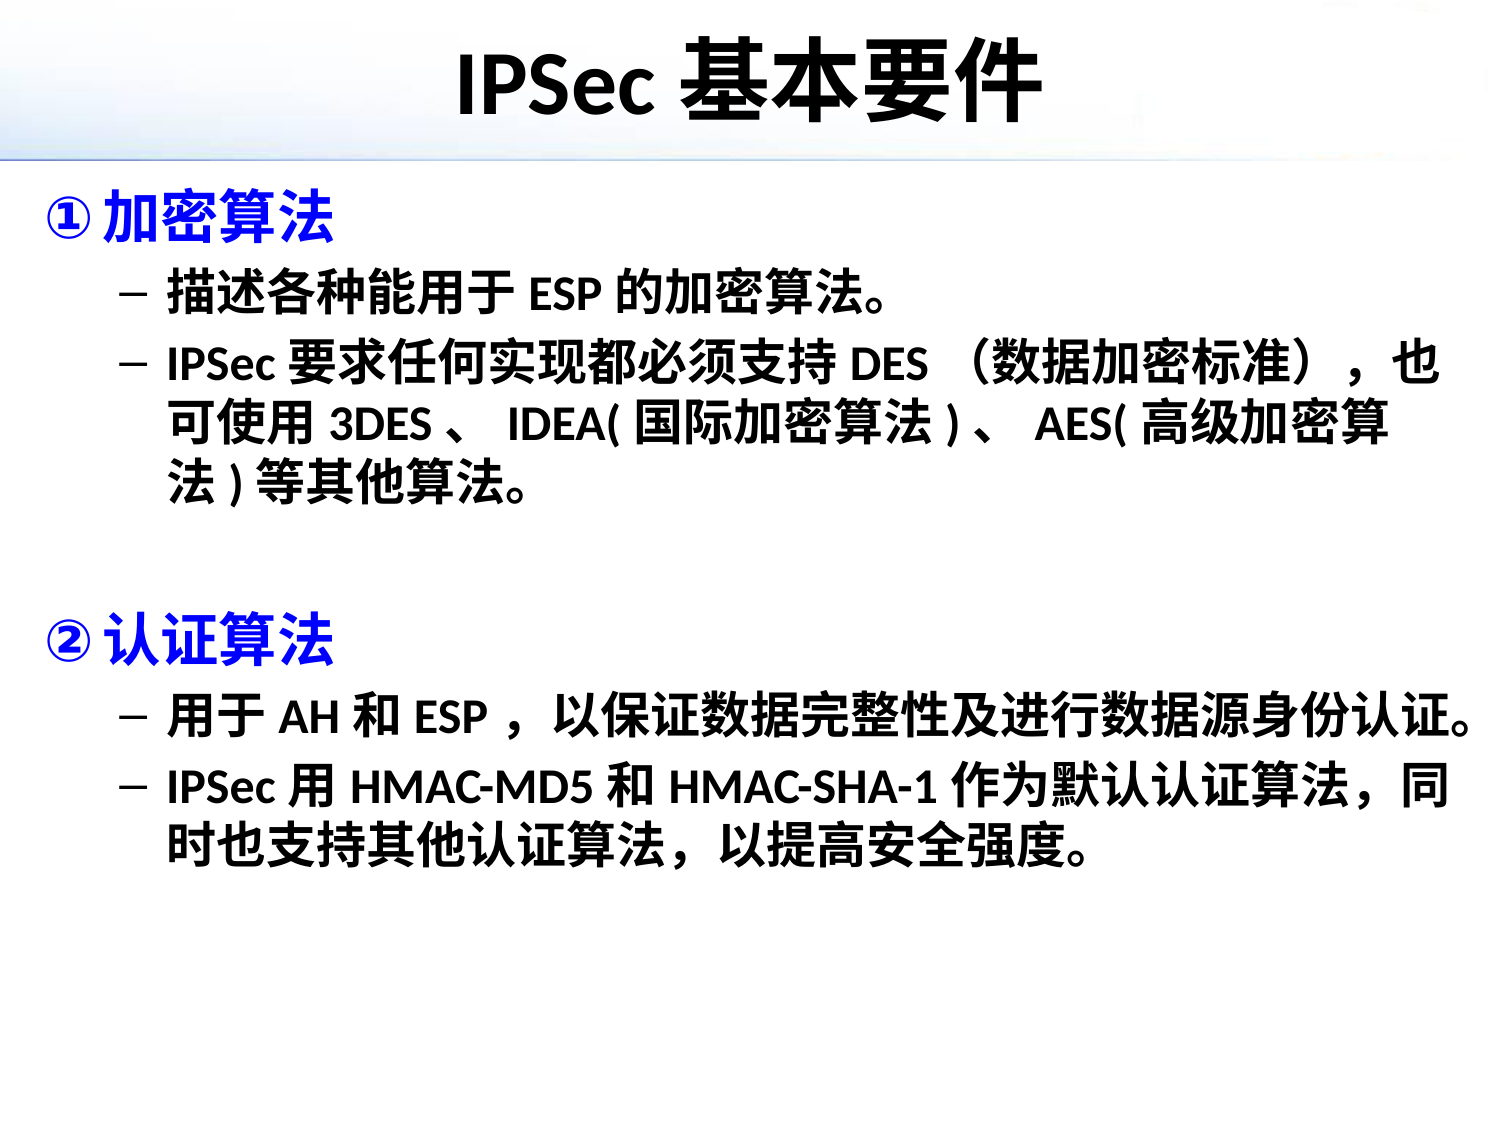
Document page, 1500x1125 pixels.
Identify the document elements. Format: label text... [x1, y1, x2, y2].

title IPSec基本要件 [29, 7, 1471, 149]
list 加密算法 描述各种能用于ESP的加密算法。 IPSec要求任何实现都必须支持DES（数据加密标准），也可使用3DES、IDEA(国际加密算法)、AES(高级加密算法)等其他算法。 认证算法 用于AH和ESP，以保证数据完整性及进行数据源身份认证。 IPSec用HMAC-MD5和HMAC-SHA-1作为默认认证算法，同时也支持其他认证算法，以提高安全强度。 [29, 172, 1471, 1059]
picture [0, 0, 1500, 161]
